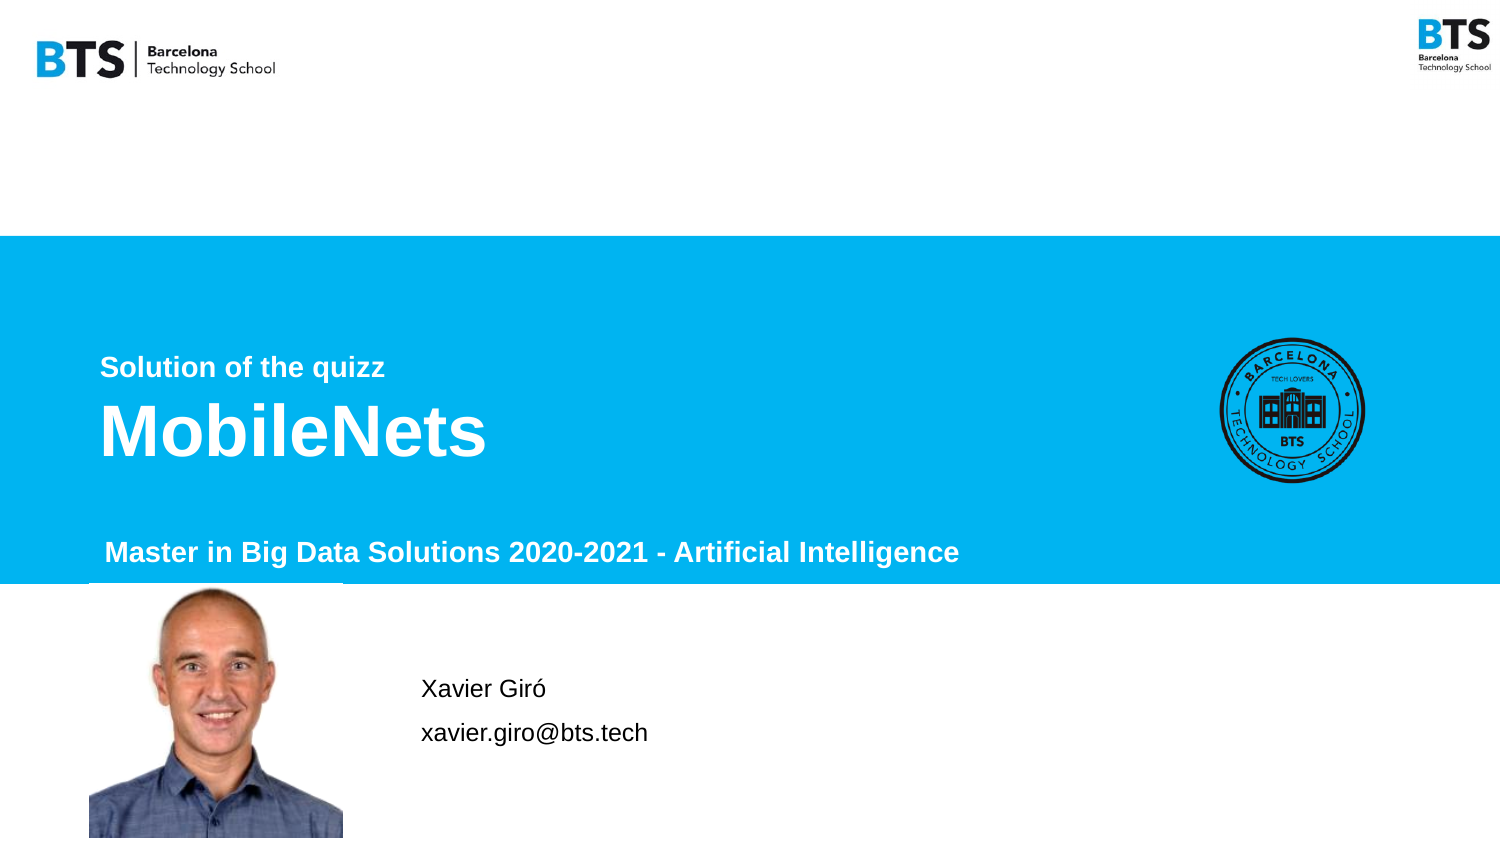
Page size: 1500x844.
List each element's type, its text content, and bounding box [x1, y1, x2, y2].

text_box Master in Big Data Solutions 2020-2021 - Artificial Intelligence [89, 525, 1103, 564]
text_box Solution of the quizz MobileNets [0, 235, 1500, 584]
text_box Xavier Giró xavier.giro@bts.tech [406, 649, 684, 725]
picture [1410, 0, 1500, 90]
picture [20, 28, 292, 90]
picture [1221, 339, 1364, 482]
picture [89, 584, 343, 838]
